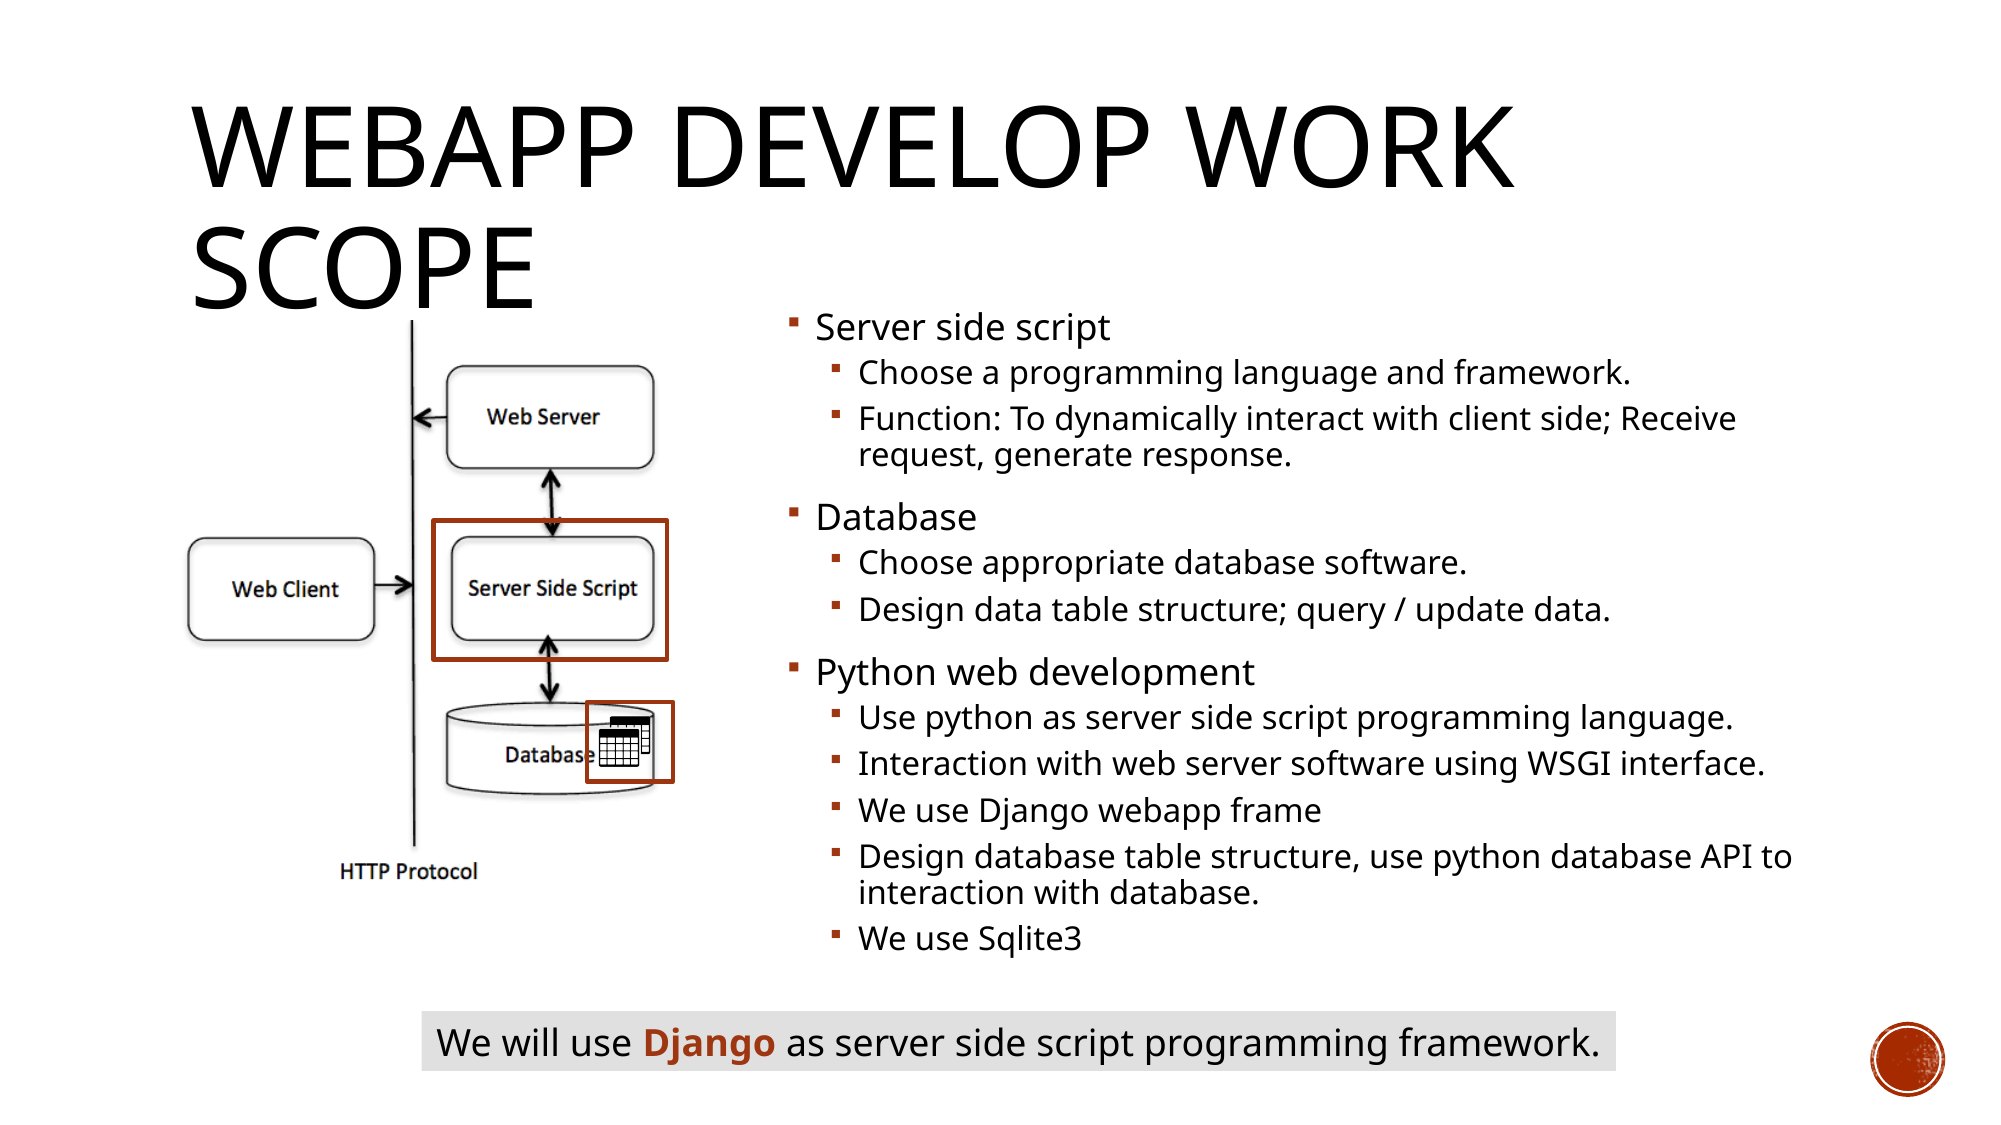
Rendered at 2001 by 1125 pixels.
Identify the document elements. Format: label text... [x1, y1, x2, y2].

title Webapp develop work scope [175, 79, 1826, 344]
text_box We will use Django as server side script programming framework. [421, 1011, 1616, 1071]
picture [174, 320, 673, 895]
list Server side script Choose a programming language and framework. Function: To dynamically interact with client side; Receive request, generate response. Database Choose appropriate database software. Design data table structure; query / update data. Python web development Use python as server side script programming language. Interaction with web server software using WSGI interface. We use Django webapp frame Design database table structure, use python database API to interaction with database. We use Sqlite3 [771, 301, 1844, 972]
